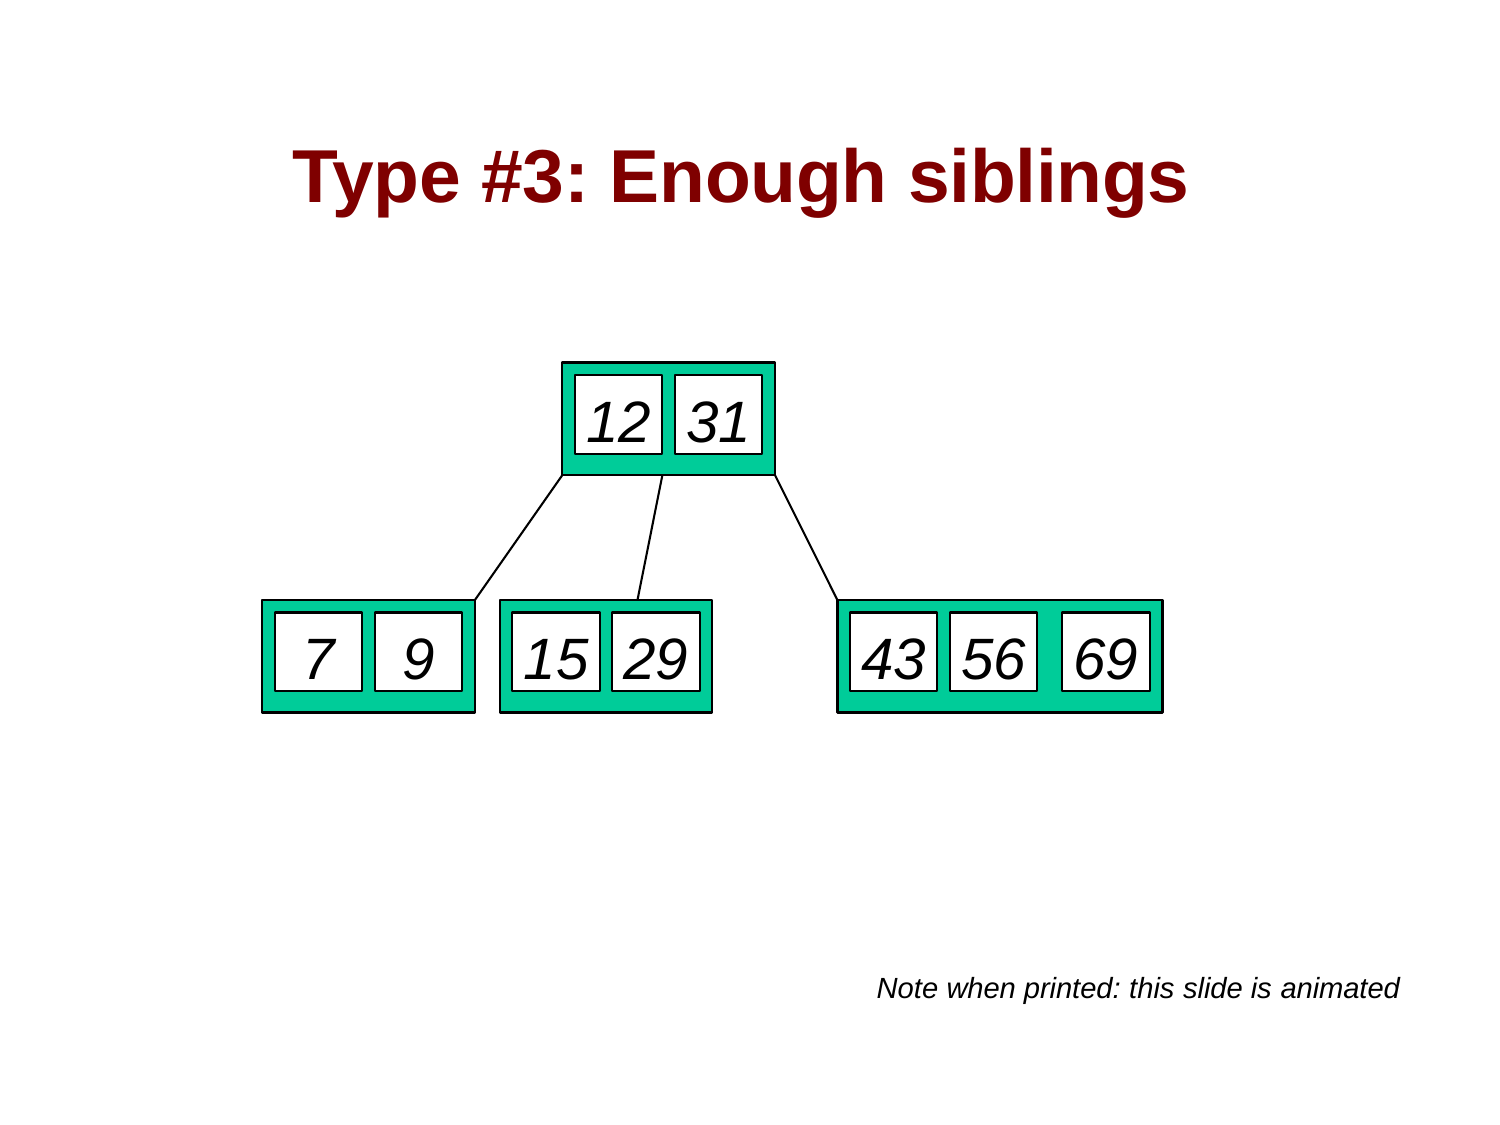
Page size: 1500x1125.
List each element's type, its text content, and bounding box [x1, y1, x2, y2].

text_box [262, 600, 475, 713]
text_box 7 [274, 612, 363, 692]
text_box [837, 600, 1163, 713]
text_box [562, 362, 775, 475]
text_box 15 [512, 612, 600, 692]
text_box [499, 600, 713, 713]
text_box 56 [949, 612, 1038, 692]
text_box 69 [1062, 612, 1150, 692]
text_box 12 [574, 375, 663, 454]
text_box Note when printed: this slide is animated [874, 970, 1405, 1005]
title Type #3: Enough siblings [290, 125, 1200, 316]
text_box 29 [612, 612, 700, 692]
text_box 31 [674, 375, 763, 454]
text_box 9 [374, 612, 463, 692]
text_box 43 [849, 612, 938, 692]
